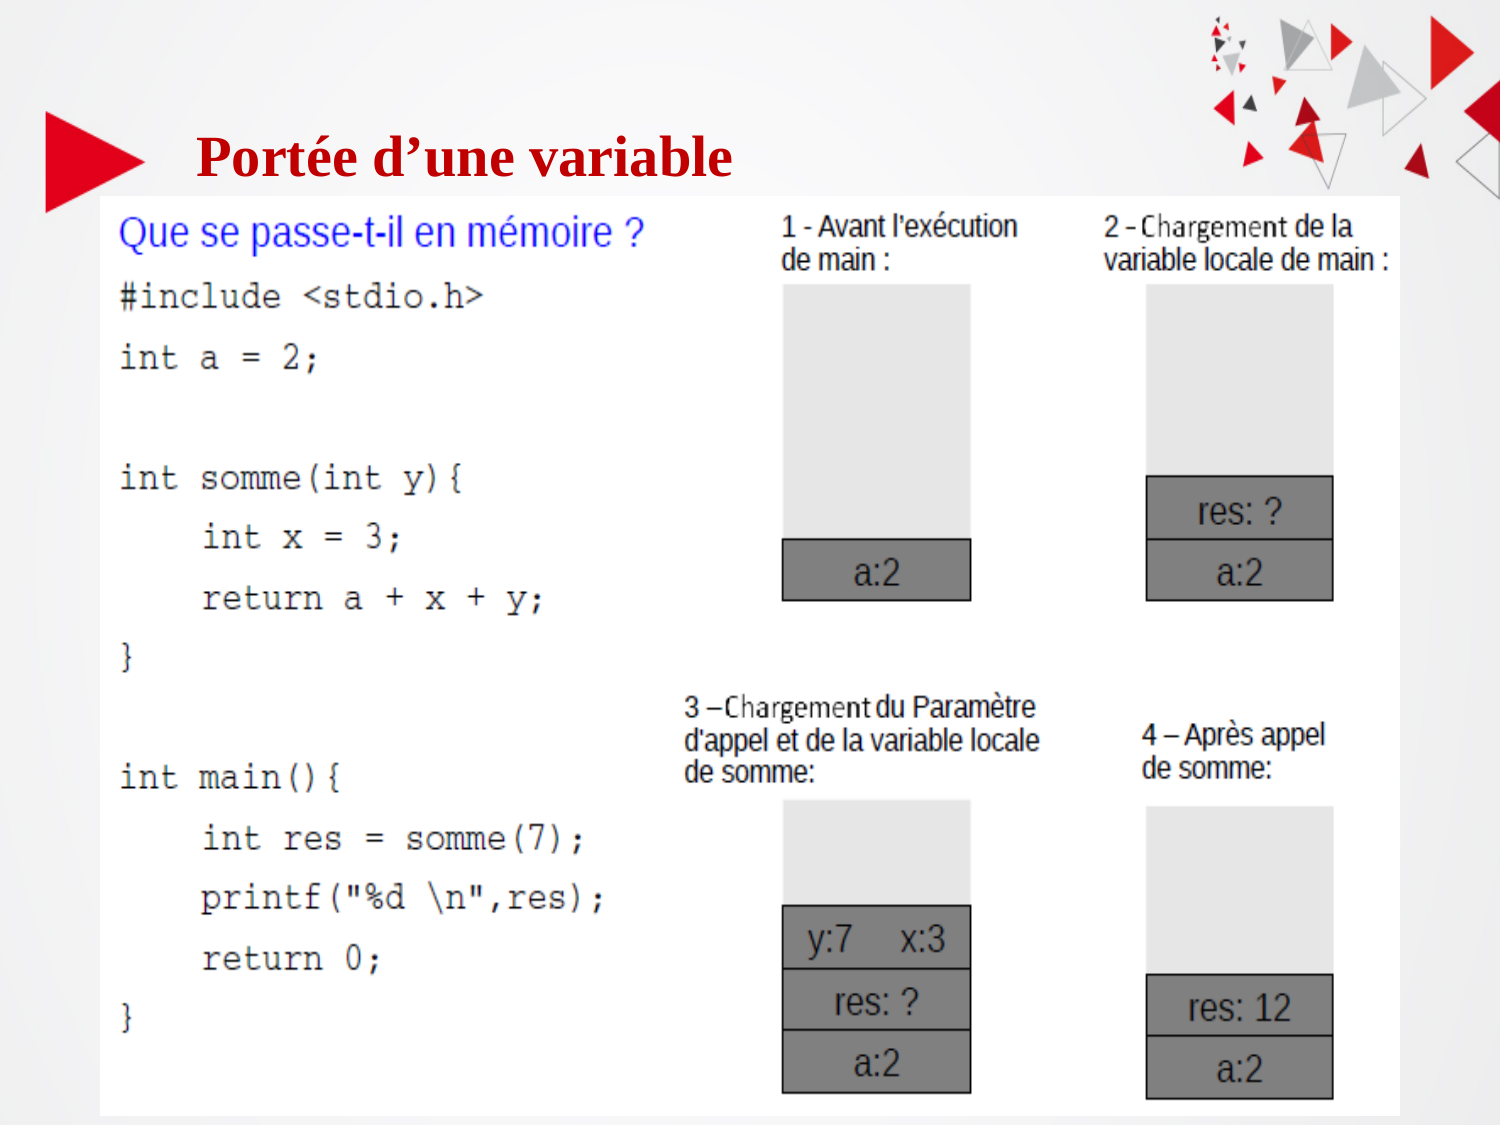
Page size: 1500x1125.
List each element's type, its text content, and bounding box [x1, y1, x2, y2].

picture [0, 0, 1500, 1125]
text_box Portée d’une variable [181, 111, 1457, 196]
